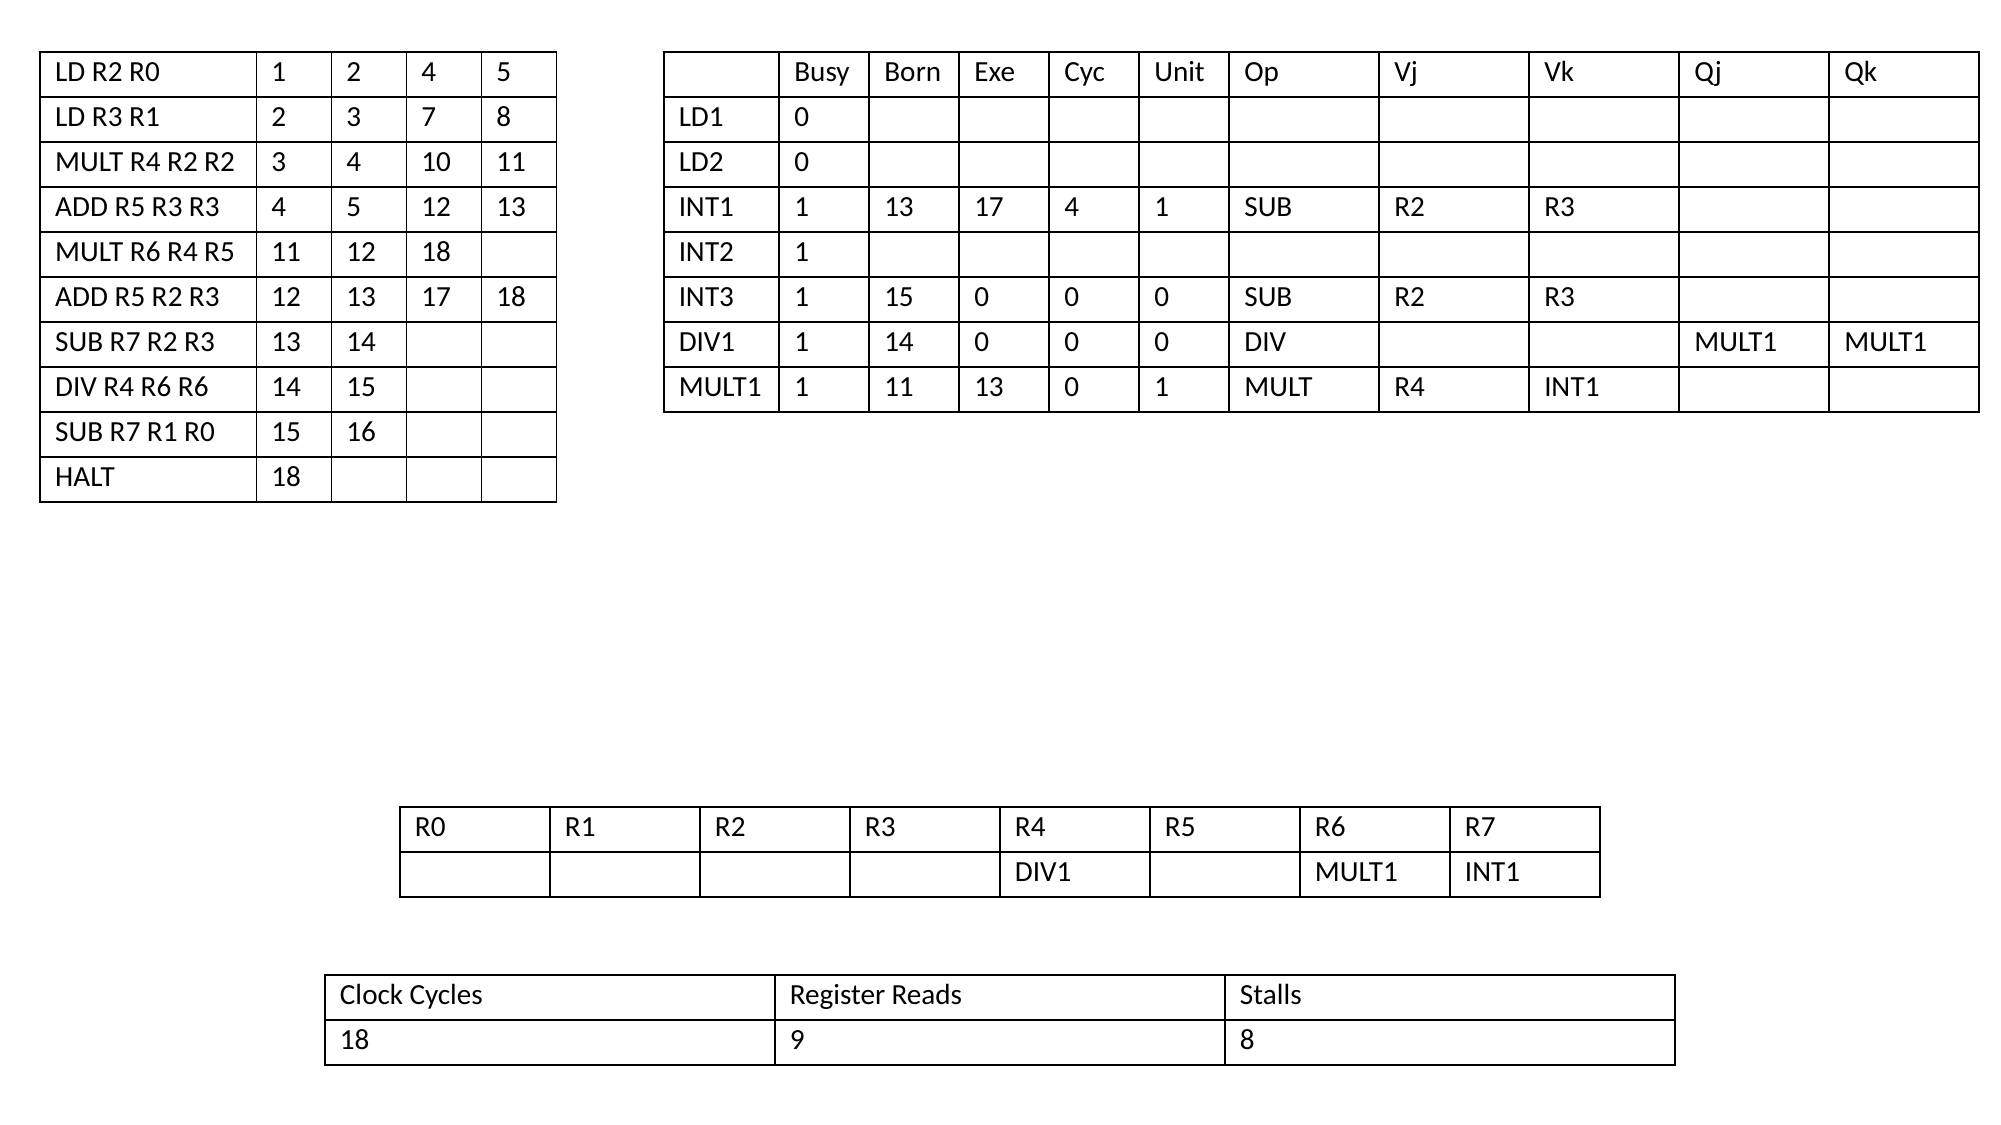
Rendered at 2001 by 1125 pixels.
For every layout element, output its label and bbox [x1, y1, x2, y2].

table_cell [332, 143, 406, 186]
table_header [1530, 53, 1678, 96]
table_cell [407, 188, 481, 231]
table_cell [960, 188, 1048, 231]
table_header [701, 808, 849, 851]
table_cell [1830, 143, 1978, 186]
table_cell [1380, 233, 1528, 276]
table_cell [41, 368, 256, 411]
table_cell [1380, 143, 1528, 186]
table_header [41, 53, 256, 96]
table_cell [1680, 98, 1828, 141]
table_cell [326, 1021, 774, 1064]
table_cell [870, 323, 958, 366]
table_cell [1530, 323, 1678, 366]
table_cell [1001, 853, 1149, 896]
table_cell [1050, 188, 1138, 231]
table_cell [780, 188, 868, 231]
table_cell [1140, 323, 1228, 366]
table_cell [407, 323, 481, 366]
table_cell [780, 368, 868, 411]
table_cell [257, 323, 331, 366]
table_header [401, 808, 549, 851]
table_header [1050, 53, 1138, 96]
table_cell [1830, 233, 1978, 276]
table_cell [1680, 368, 1828, 411]
table_header [851, 808, 999, 851]
table_cell [780, 98, 868, 141]
table_cell [407, 233, 481, 276]
table_cell [407, 413, 481, 456]
table_cell [1230, 98, 1378, 141]
table_cell [1380, 278, 1528, 321]
table_cell [257, 413, 331, 456]
table_header [1680, 53, 1828, 96]
table_cell [870, 233, 958, 276]
table_cell [1230, 368, 1378, 411]
table_cell [776, 1021, 1224, 1064]
table_cell [665, 233, 778, 276]
table_cell [1140, 233, 1228, 276]
table_cell [407, 98, 481, 141]
table_cell [332, 413, 406, 456]
table_header [1830, 53, 1978, 96]
table_cell [870, 278, 958, 321]
table_cell [482, 143, 556, 186]
table_cell [332, 458, 406, 501]
table_cell [870, 188, 958, 231]
table_header [1151, 808, 1299, 851]
table_cell [257, 458, 331, 501]
table_cell [257, 233, 331, 276]
table_header [407, 53, 481, 96]
table_cell [960, 143, 1048, 186]
table_cell [407, 143, 481, 186]
table_cell [41, 98, 256, 141]
table_cell [1380, 188, 1528, 231]
table_cell [1140, 98, 1228, 141]
table_header [1001, 808, 1149, 851]
table_cell [851, 853, 999, 896]
table_cell [1380, 98, 1528, 141]
table_cell [1380, 323, 1528, 366]
table_cell [1050, 233, 1138, 276]
table_cell [1680, 278, 1828, 321]
table_cell [780, 233, 868, 276]
table_cell [960, 278, 1048, 321]
table_cell [665, 323, 778, 366]
table_cell [1230, 278, 1378, 321]
table_cell [482, 233, 556, 276]
table_cell [257, 368, 331, 411]
table_cell [780, 143, 868, 186]
table_cell [41, 458, 256, 501]
table_header [870, 53, 958, 96]
table_cell [1830, 368, 1978, 411]
table_cell [665, 143, 778, 186]
table_cell [482, 188, 556, 231]
table_cell [482, 368, 556, 411]
table_cell [482, 458, 556, 501]
table_cell [332, 233, 406, 276]
table_header [482, 53, 556, 96]
table_cell [780, 278, 868, 321]
table_cell [1530, 188, 1678, 231]
table_cell [332, 368, 406, 411]
table_cell [1050, 323, 1138, 366]
table_cell [665, 368, 778, 411]
table_cell [701, 853, 849, 896]
table_cell [870, 143, 958, 186]
table_cell [41, 323, 256, 366]
table_cell [1530, 143, 1678, 186]
table_cell [1530, 278, 1678, 321]
table_header [780, 53, 868, 96]
table_cell [41, 143, 256, 186]
table_cell [41, 188, 256, 231]
table_cell [332, 188, 406, 231]
table_cell [1451, 853, 1599, 896]
table_cell [332, 98, 406, 141]
table_header [1301, 808, 1449, 851]
table_cell [1680, 143, 1828, 186]
table_cell [332, 278, 406, 321]
table_cell [1301, 853, 1449, 896]
table_cell [1151, 853, 1299, 896]
table_cell [407, 368, 481, 411]
table_cell [41, 233, 256, 276]
table_cell [870, 368, 958, 411]
table_cell [1530, 233, 1678, 276]
table_cell [41, 413, 256, 456]
table_cell [1680, 323, 1828, 366]
table_cell [551, 853, 699, 896]
table_cell [960, 233, 1048, 276]
table_cell [482, 413, 556, 456]
table_cell [960, 98, 1048, 141]
table_cell [1530, 368, 1678, 411]
table_header [551, 808, 699, 851]
table_cell [257, 143, 331, 186]
table_cell [1226, 1021, 1674, 1064]
table_cell [665, 188, 778, 231]
table_cell [1680, 233, 1828, 276]
table_cell [1230, 188, 1378, 231]
table_header [1451, 808, 1599, 851]
table_cell [960, 323, 1048, 366]
table_header [1140, 53, 1228, 96]
table_cell [1380, 368, 1528, 411]
table_cell [257, 98, 331, 141]
table_cell [1050, 278, 1138, 321]
table_cell [665, 278, 778, 321]
table_cell [1230, 143, 1378, 186]
table_cell [482, 323, 556, 366]
table_cell [870, 98, 958, 141]
table_cell [1050, 143, 1138, 186]
table_cell [407, 458, 481, 501]
table_cell [1680, 188, 1828, 231]
table_header [326, 976, 774, 1019]
table_cell [41, 278, 256, 321]
table_header [1226, 976, 1674, 1019]
table_cell [1830, 98, 1978, 141]
table_cell [1230, 233, 1378, 276]
table_cell [665, 98, 778, 141]
table_cell [332, 323, 406, 366]
table_cell [1050, 98, 1138, 141]
table_header [257, 53, 331, 96]
table_cell [482, 98, 556, 141]
table_header [1380, 53, 1528, 96]
table_header [332, 53, 406, 96]
table_header [776, 976, 1224, 1019]
table_cell [1140, 188, 1228, 231]
table_cell [407, 278, 481, 321]
table_cell [401, 853, 549, 896]
table_cell [1530, 98, 1678, 141]
table_cell [1830, 278, 1978, 321]
table_cell [1830, 188, 1978, 231]
table_cell [1140, 278, 1228, 321]
table_cell [1140, 143, 1228, 186]
table_cell [257, 278, 331, 321]
table_cell [1140, 368, 1228, 411]
table_cell [1050, 368, 1138, 411]
table_cell [1230, 323, 1378, 366]
table_cell [960, 368, 1048, 411]
table_cell [780, 323, 868, 366]
table_header [665, 53, 778, 96]
table_header [1230, 53, 1378, 96]
table_cell [257, 188, 331, 231]
table_header [960, 53, 1048, 96]
table_cell [1830, 323, 1978, 366]
table_cell [482, 278, 556, 321]
